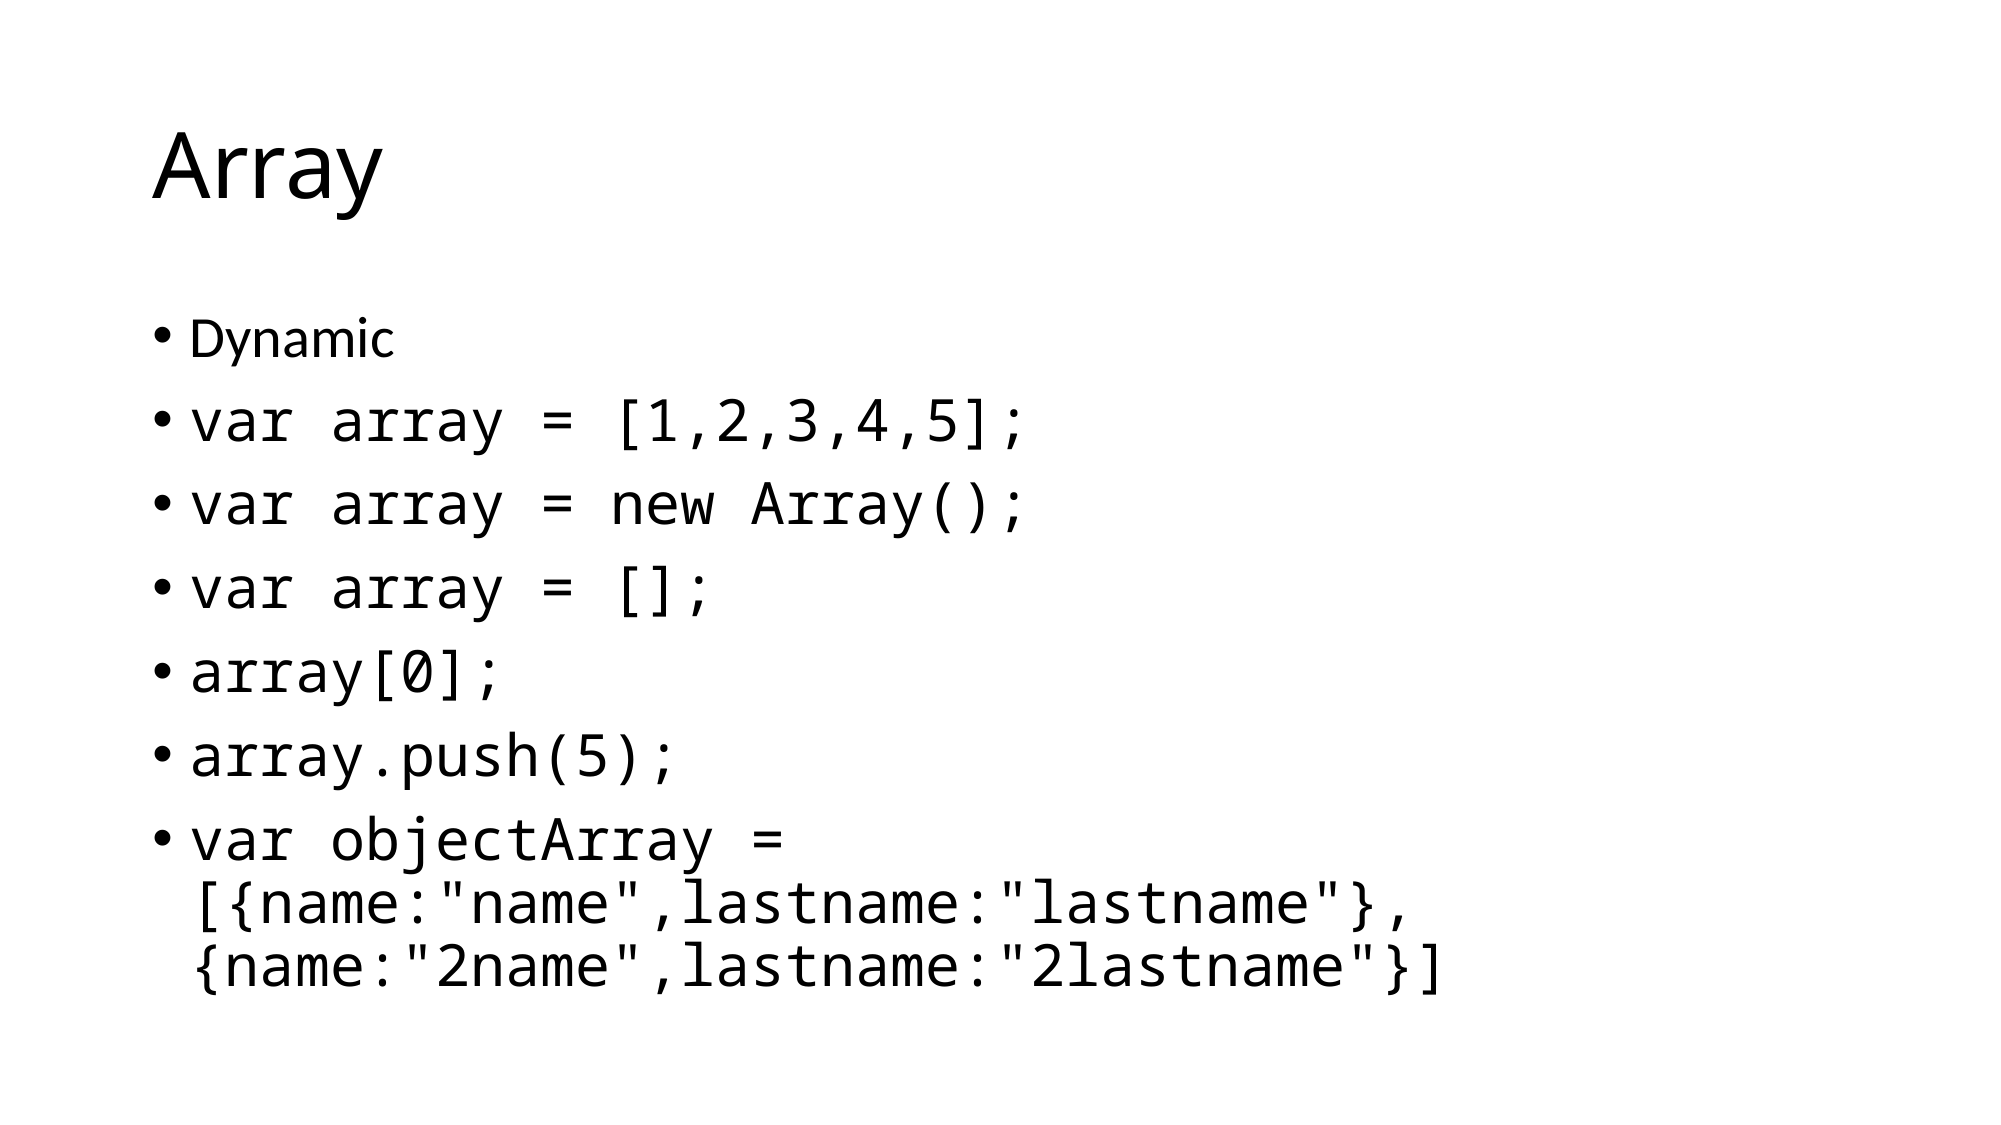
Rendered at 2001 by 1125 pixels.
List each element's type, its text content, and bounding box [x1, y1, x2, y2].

title Array [137, 59, 1863, 278]
list Dynamic var array = [1,2,3,4,5]; var array = new Array(); var array = []; array[0]; array.push(5); var objectArray = [{name:"name",lastname:"lastname"},{name:"2name",lastname:"2lastname"}] [137, 299, 1863, 1014]
